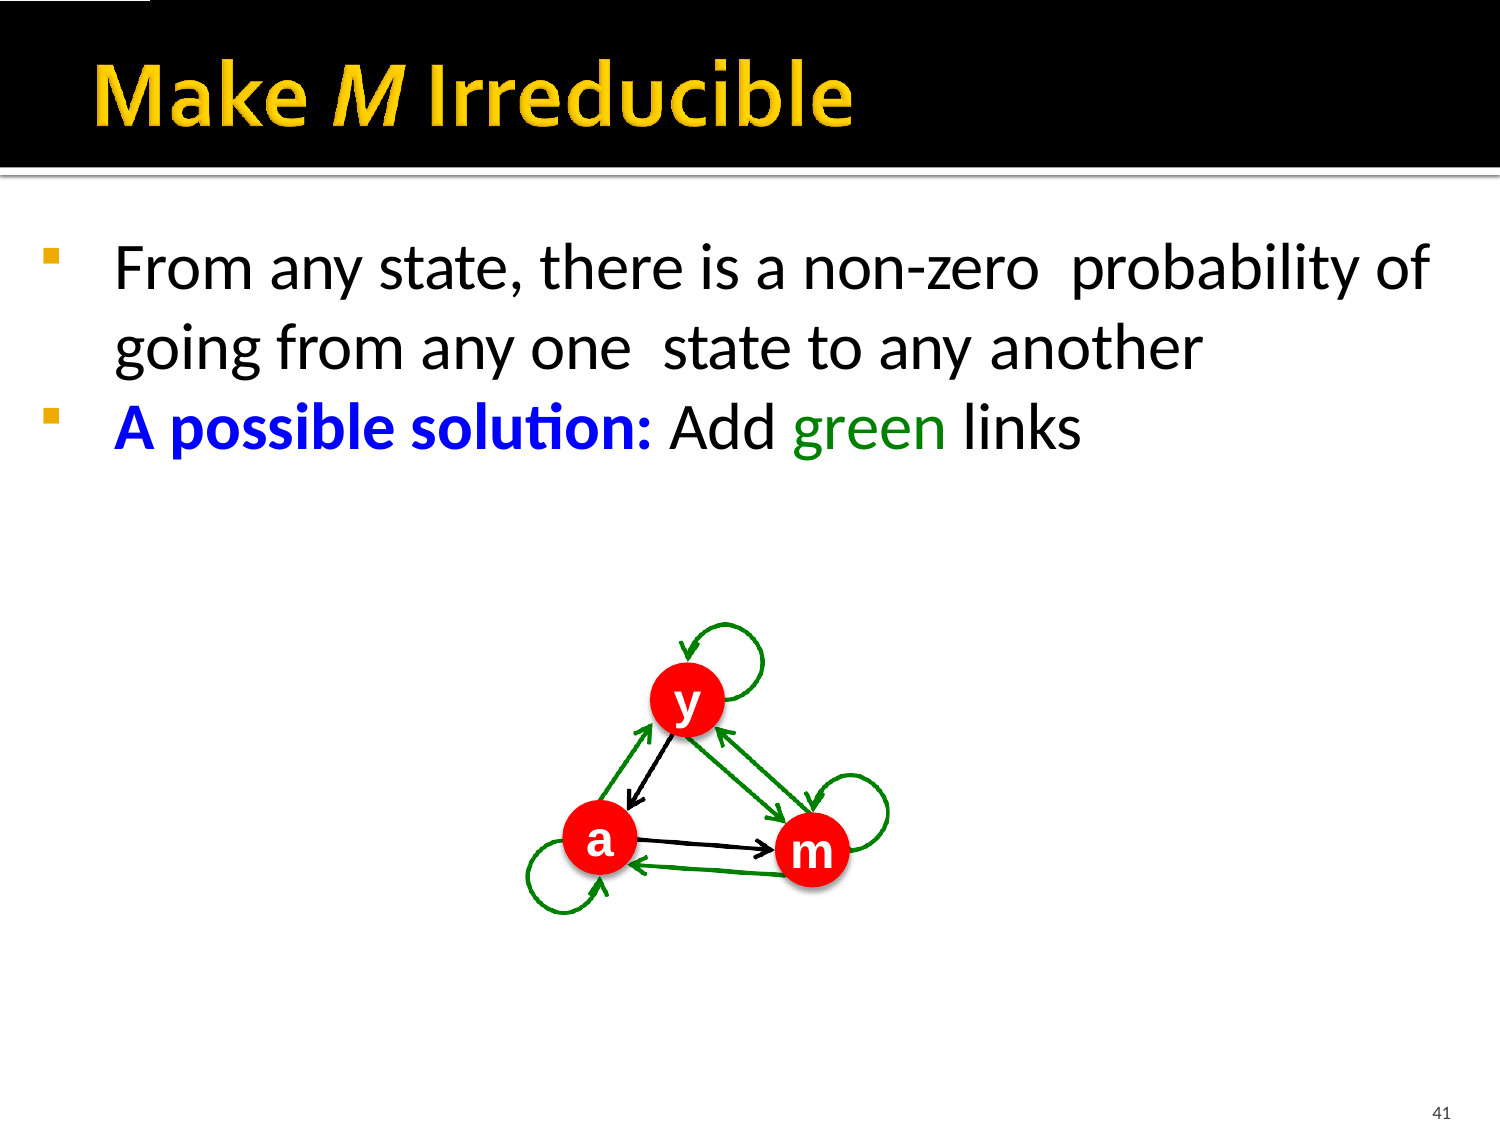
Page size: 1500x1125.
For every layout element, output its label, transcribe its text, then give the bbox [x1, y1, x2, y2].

text_box From any state, there is a non-zero probability of going from any one state to any another A possible solution: Add green links [37, 221, 1475, 463]
text_box [636, 651, 753, 772]
text_box [789, 879, 836, 888]
text_box [837, 821, 850, 878]
text_box y [671, 666, 704, 729]
text_box [96, 58, 852, 127]
text_box [548, 788, 666, 910]
text_box [525, 622, 890, 915]
text_box [752, 801, 887, 922]
slide_number 41 [1428, 1103, 1456, 1125]
text_box [774, 821, 788, 879]
text_box a [583, 804, 616, 867]
text_box [796, 812, 829, 816]
text_box m [788, 816, 837, 879]
text_box [649, 662, 725, 738]
text_box [562, 799, 638, 875]
picture [0, 175, 1500, 182]
